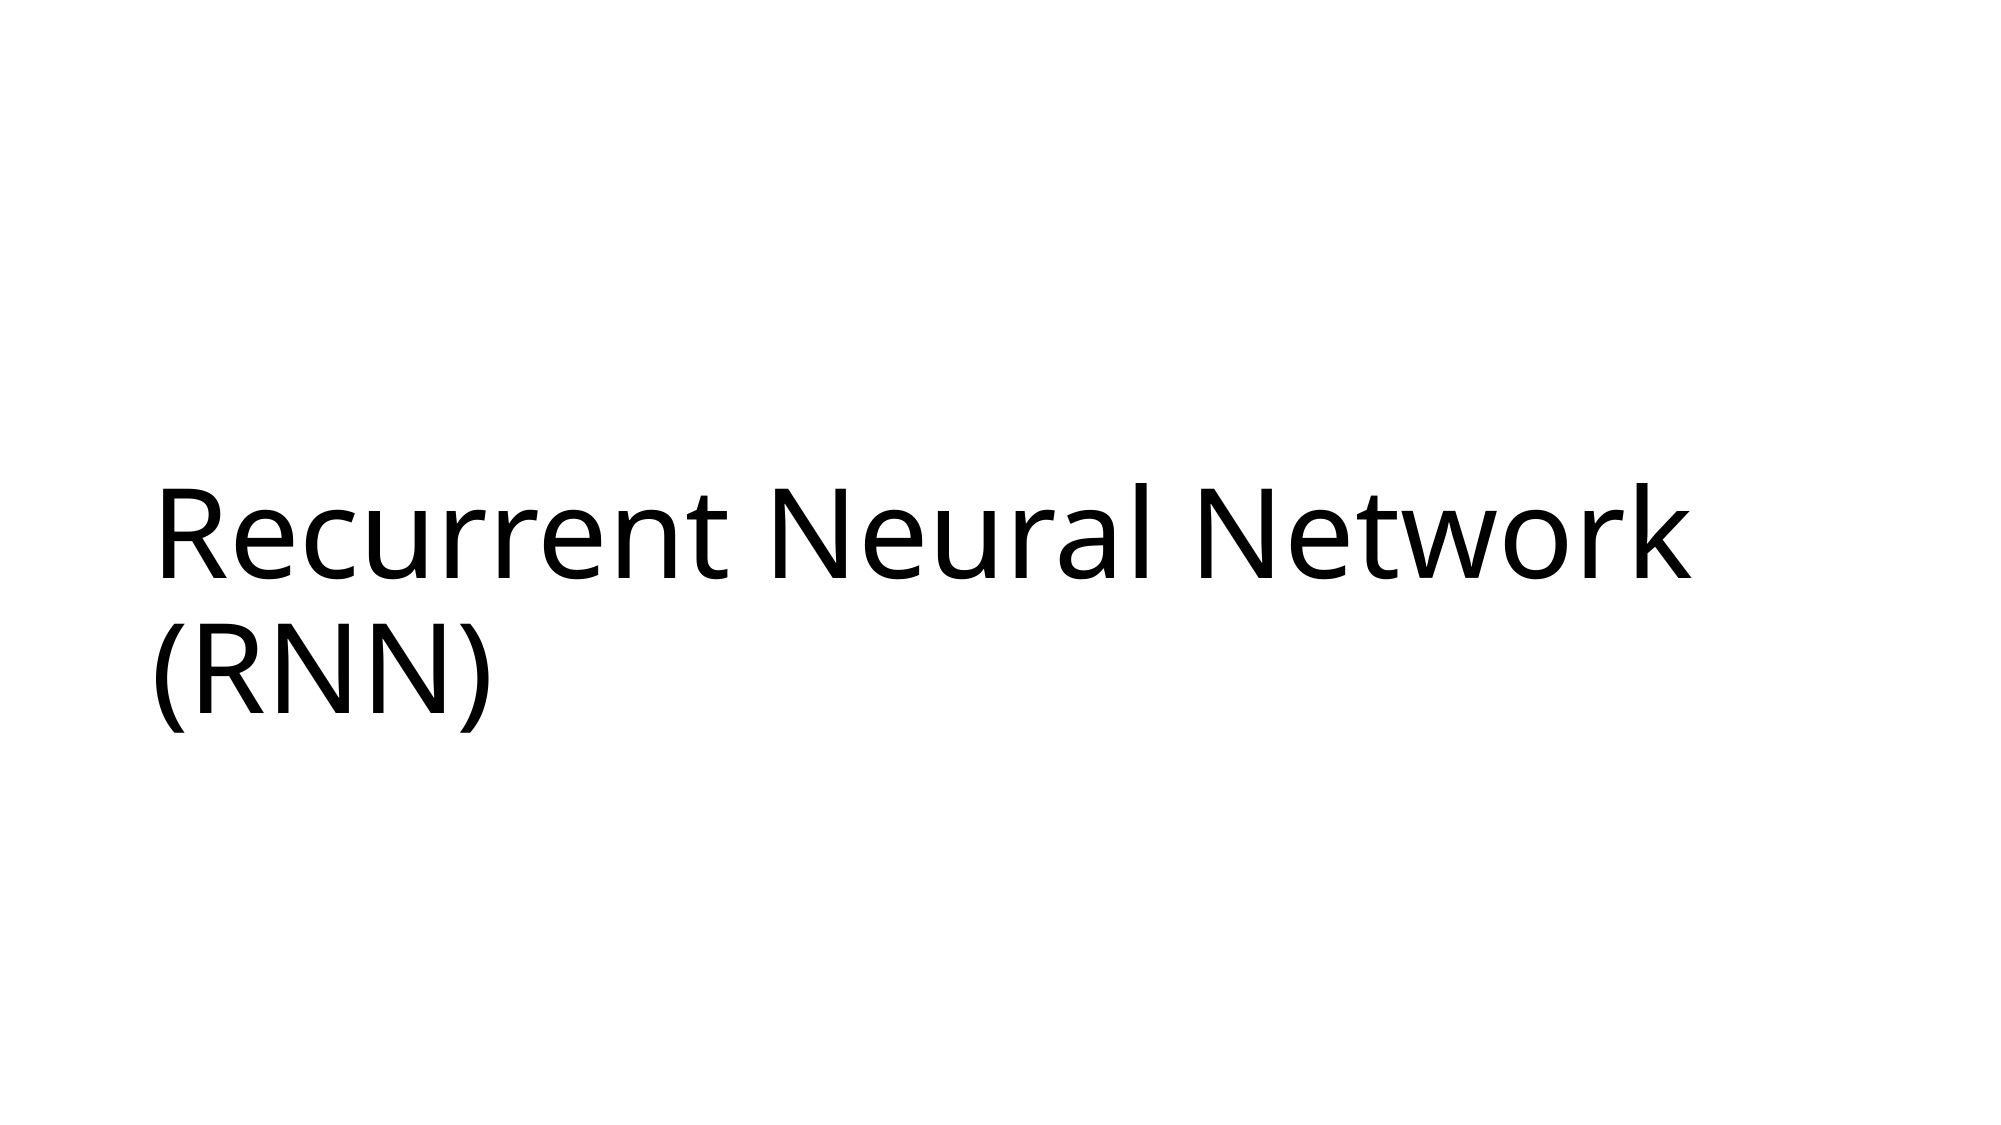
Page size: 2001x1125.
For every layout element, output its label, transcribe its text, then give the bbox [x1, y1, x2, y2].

title Recurrent Neural Network (RNN) [136, 280, 1862, 749]
